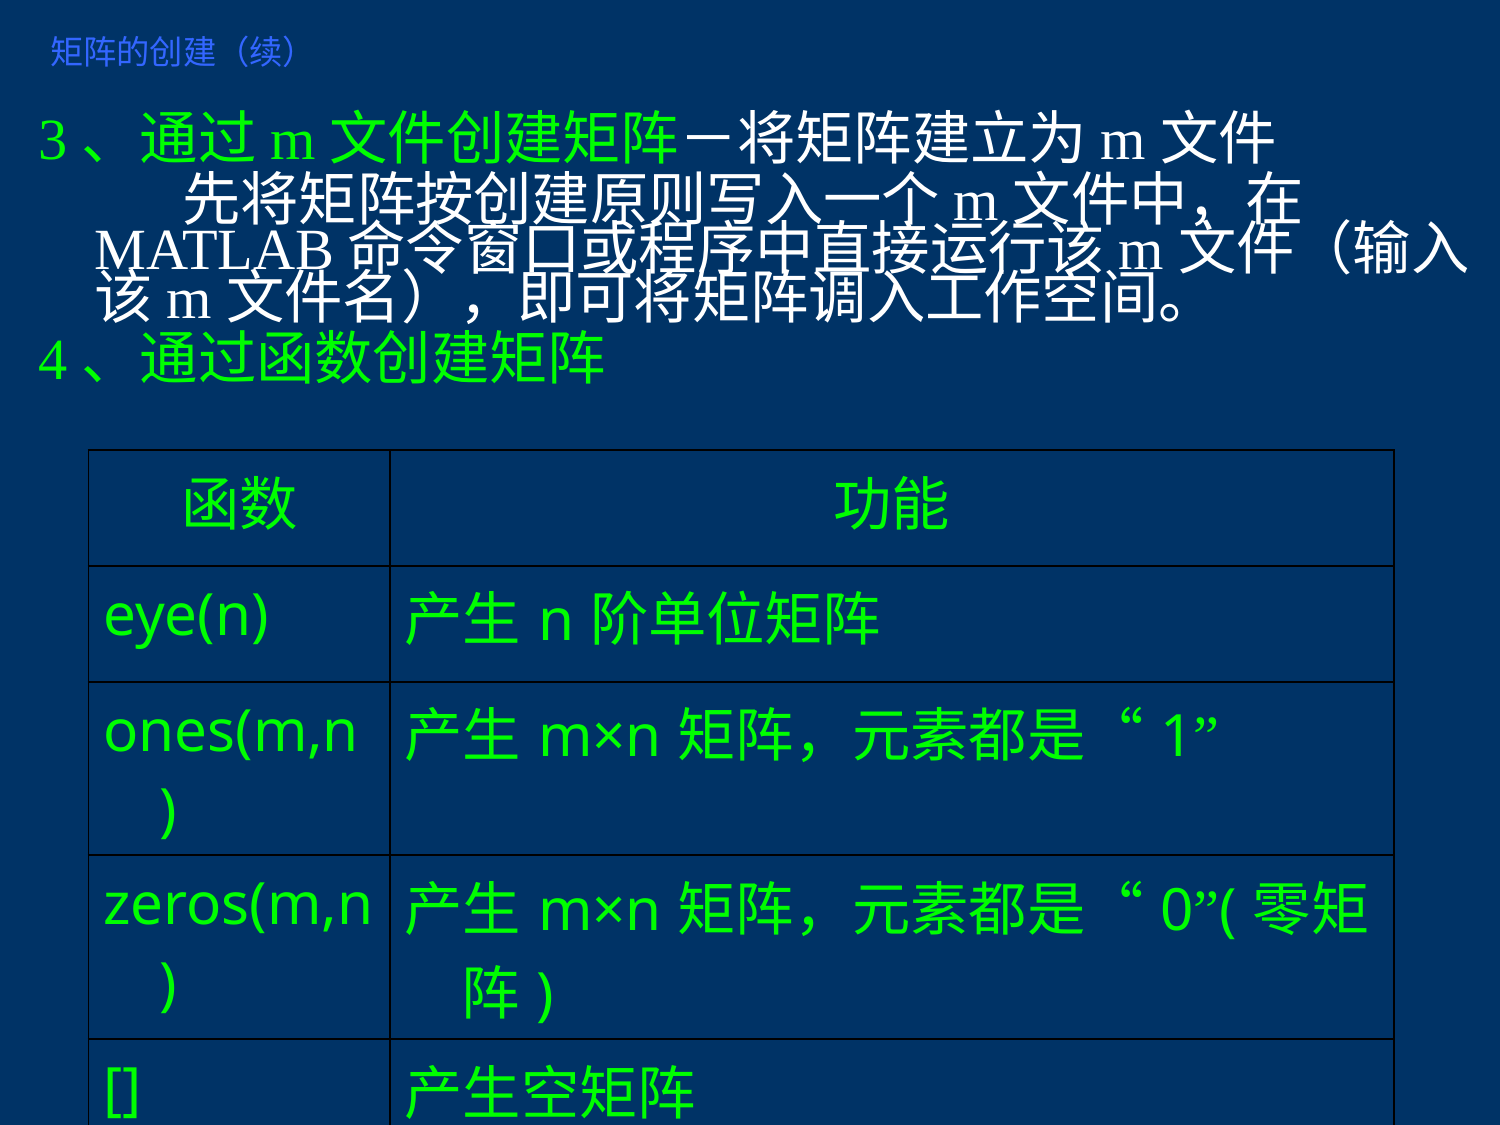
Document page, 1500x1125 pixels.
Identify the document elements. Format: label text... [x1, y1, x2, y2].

table_header 功能 [391, 451, 1393, 565]
title 矩阵的创建（续） [35, 23, 1361, 91]
table_cell 产生空矩阵 [391, 1040, 1393, 1125]
table_header 函数 [89, 451, 389, 565]
table_cell eye(n) [89, 567, 389, 681]
list 3、通过m文件创建矩阵－将矩阵建立为m文件 先将矩阵按创建原则写入一个m文件中，在MATLAB命令窗口或程序中直接运行该m文件（输入该m文件名），即可将矩阵调入工作空间。 4、通过函数创建矩阵 [23, 113, 1489, 427]
table_cell zeros(m,n) [89, 856, 389, 1038]
table_cell 产生m×n矩阵，元素都是“1” [391, 683, 1393, 854]
table_cell 产生m×n矩阵，元素都是“0”(零矩阵) [391, 856, 1393, 1038]
table_cell ones(m,n) [89, 683, 389, 854]
table_cell [] [89, 1040, 389, 1125]
table_cell 产生n阶单位矩阵 [391, 567, 1393, 681]
